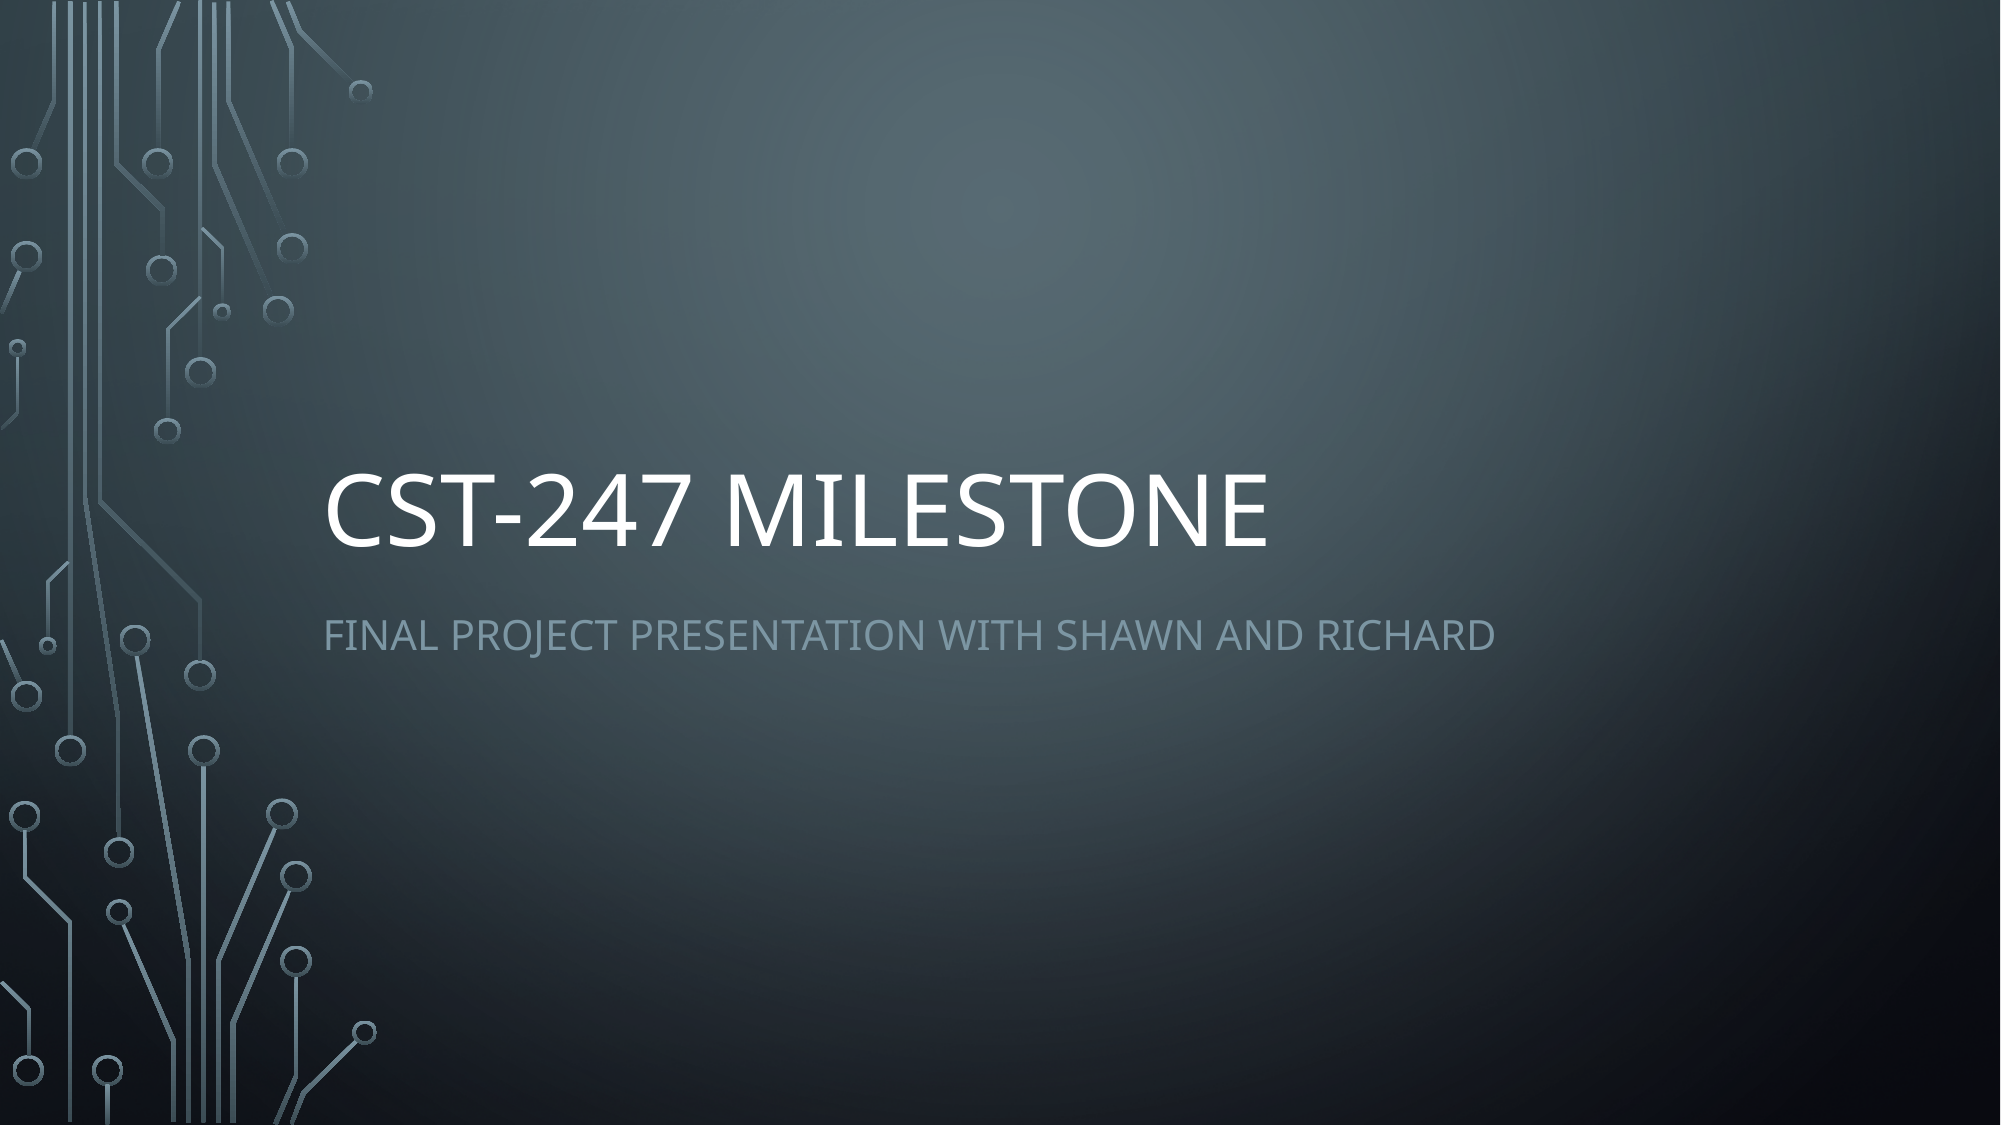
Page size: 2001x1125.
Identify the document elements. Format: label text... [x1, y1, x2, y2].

subtitle Final Project Presentation with Shawn and Richard [307, 590, 1750, 863]
title CST-247 Milestone [307, 184, 1750, 576]
